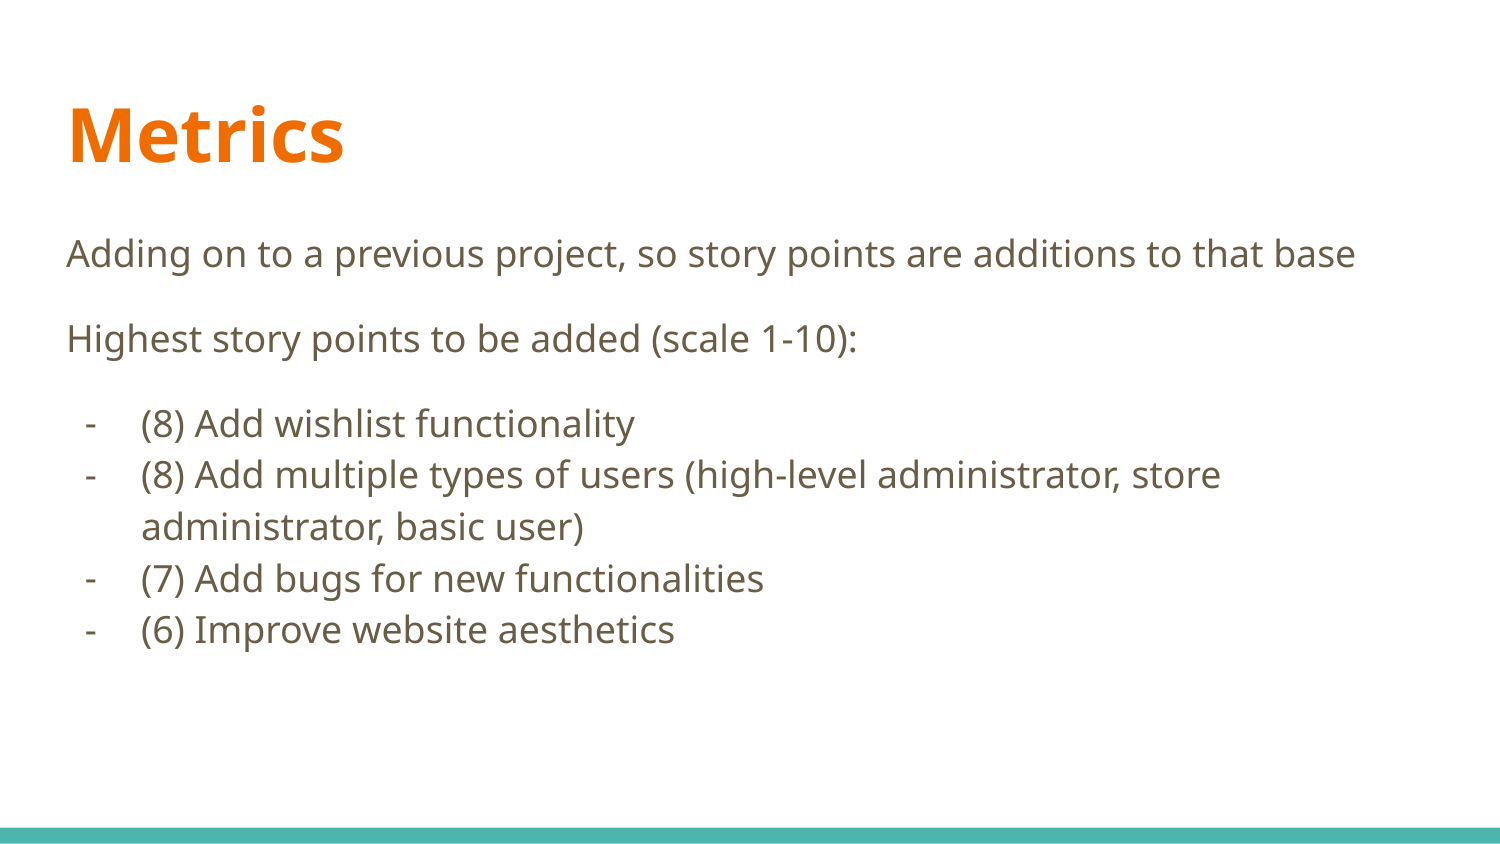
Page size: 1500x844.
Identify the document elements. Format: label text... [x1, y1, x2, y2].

title Metrics [51, 72, 1449, 189]
list Adding on to a previous project, so story points are additions to that base Highest story points to be added (scale 1-10): (8) Add wishlist functionality (8) Add multiple types of users (high-level administrator, store administrator, basic user) (7) Add bugs for new functionalities (6) Improve website aesthetics [51, 207, 1449, 750]
